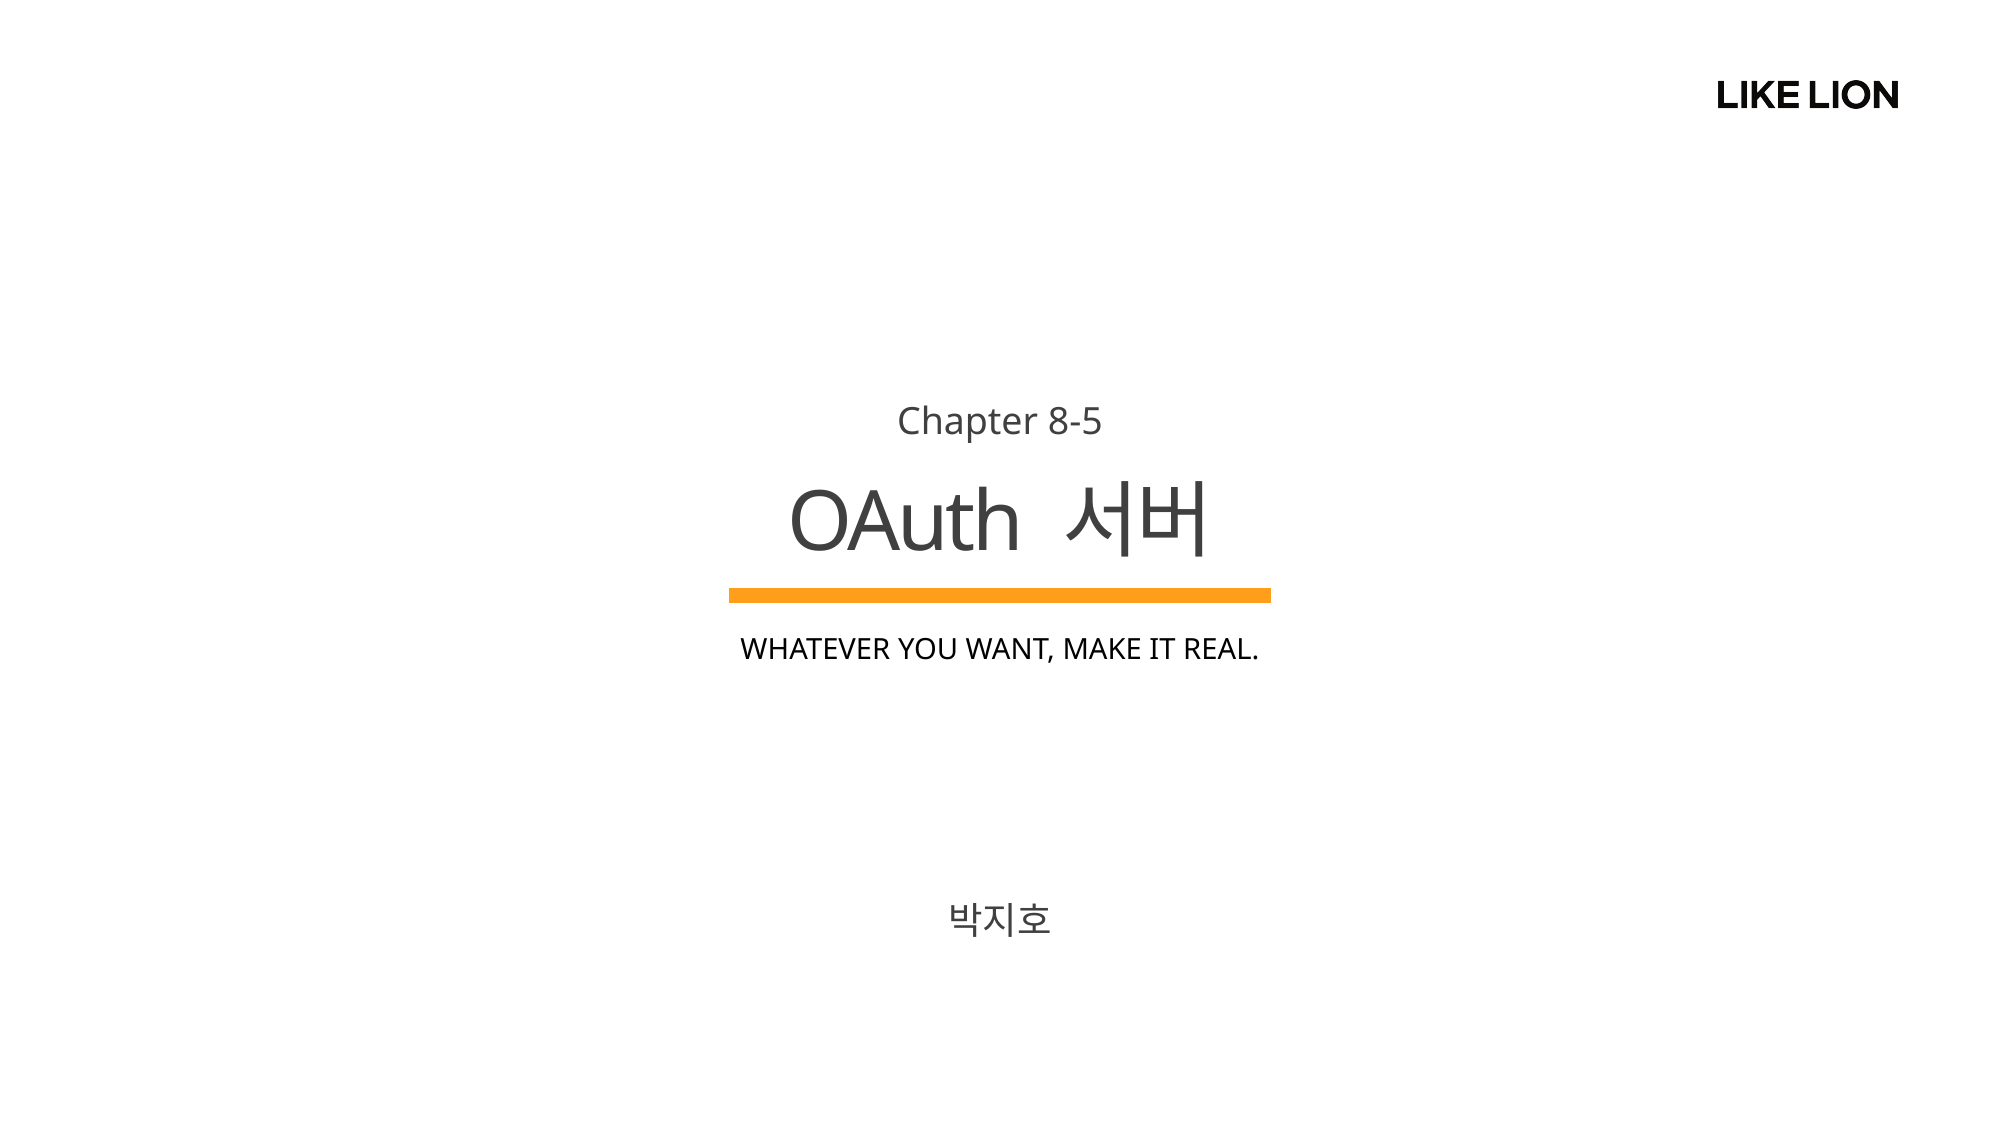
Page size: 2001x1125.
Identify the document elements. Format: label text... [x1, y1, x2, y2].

text_box 박지호 [933, 889, 1067, 950]
text_box OAuth 서버 [405, 460, 1595, 575]
text_box Chapter 8-5 [810, 366, 1190, 450]
picture [1718, 80, 1898, 109]
text_box WHATEVER YOU WANT, MAKE IT REAL. [644, 622, 1355, 673]
